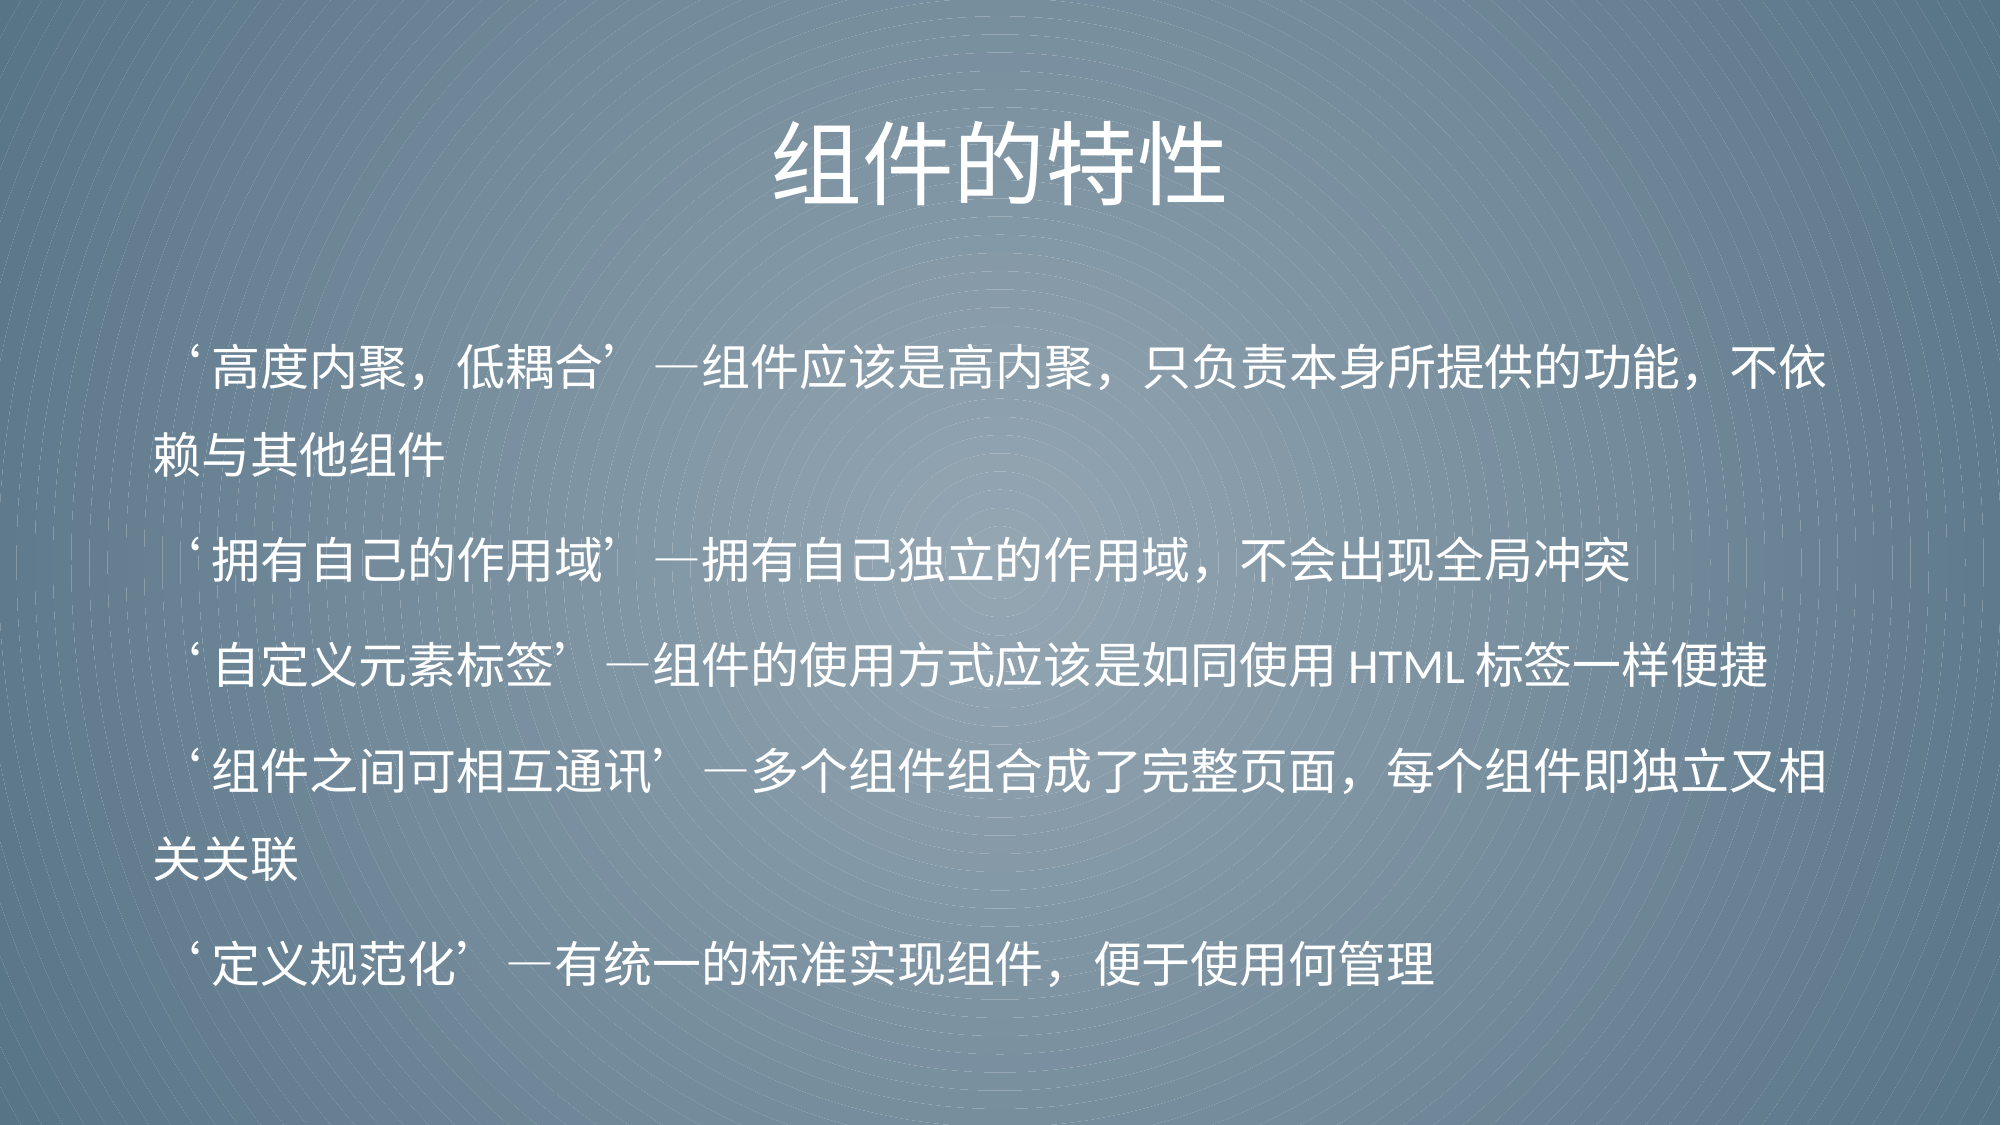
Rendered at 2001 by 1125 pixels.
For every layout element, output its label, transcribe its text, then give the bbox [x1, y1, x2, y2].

list ‘高度内聚，低耦合’—组件应该是高内聚，只负责本身所提供的功能，不依赖与其他组件 ‘拥有自己的作用域’—拥有自己独立的作用域，不会出现全局冲突 ‘自定义元素标签’—组件的使用方式应该是如同使用HTML标签一样便捷 ‘组件之间可相互通讯’—多个组件组合成了完整页面，每个组件即独立又相关关联 ‘定义规范化’—有统一的标准实现组件，便于使用何管理 [137, 299, 1863, 1014]
title 组件的特性 [137, 59, 1863, 278]
